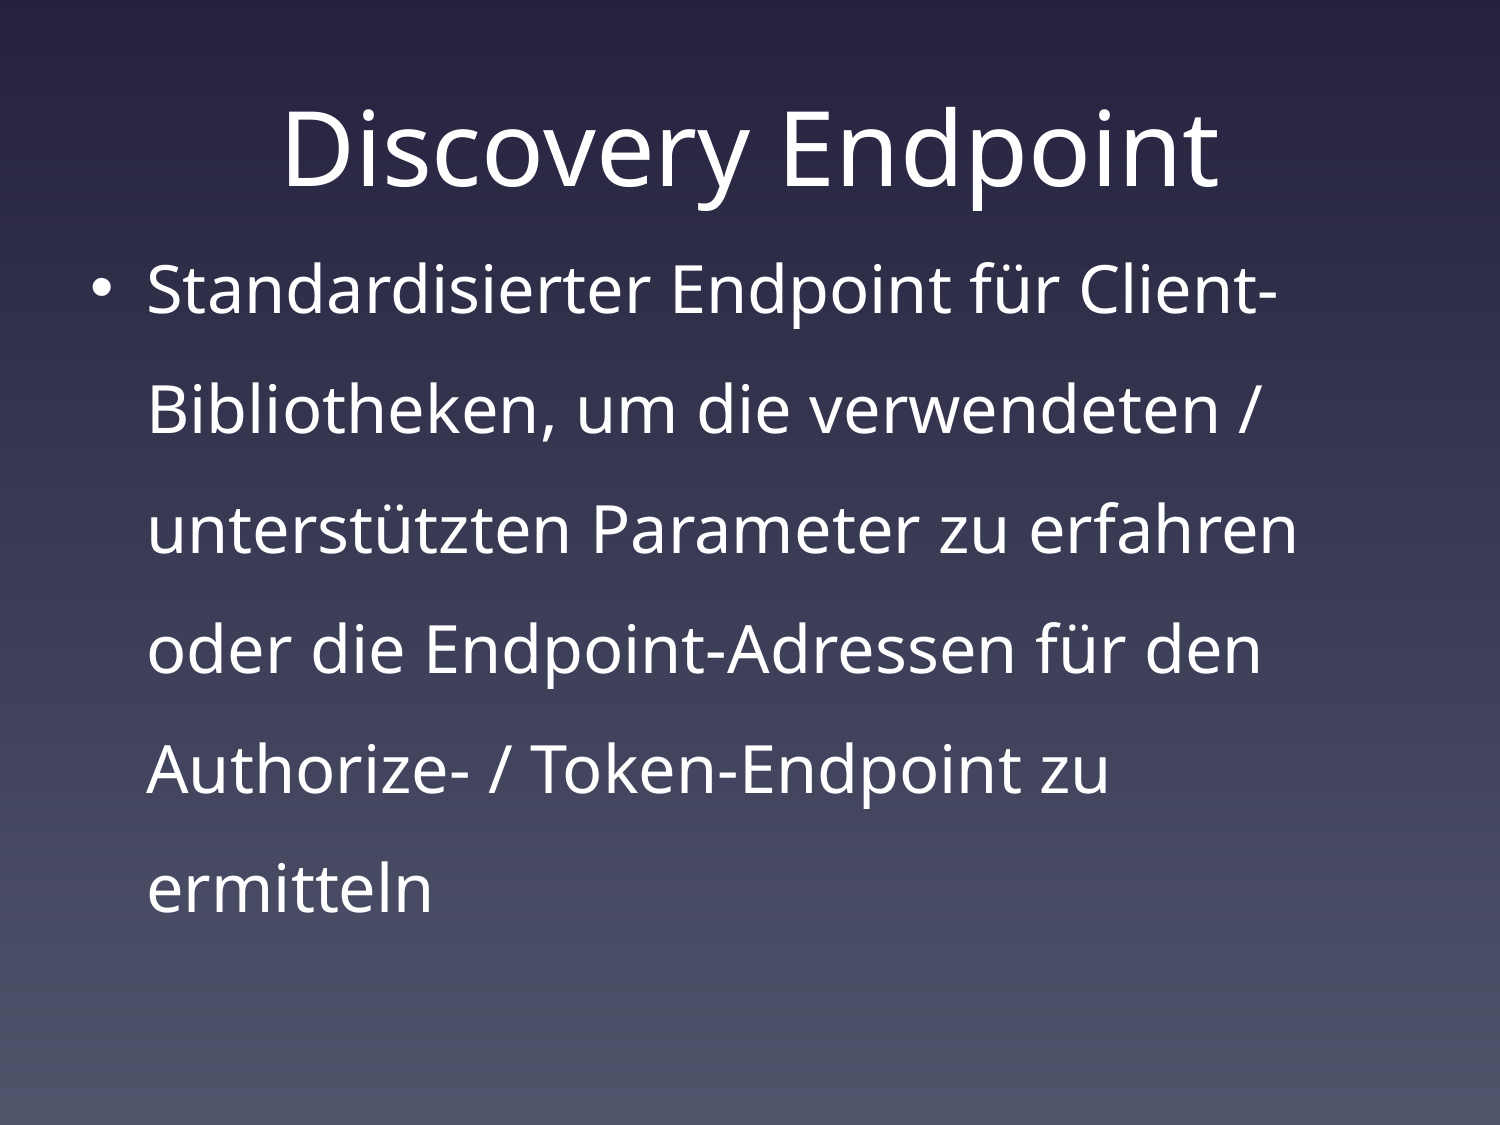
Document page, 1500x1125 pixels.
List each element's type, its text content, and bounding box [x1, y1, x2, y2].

title Discovery Endpoint [75, 75, 1425, 262]
list Standardisierter Endpoint für Client-Bibliotheken, um die verwendeten / unterstützten Parameter zu erfahren oder die Endpoint-Adressen für den Authorize- / Token-Endpoint zu ermitteln [75, 262, 1425, 1005]
